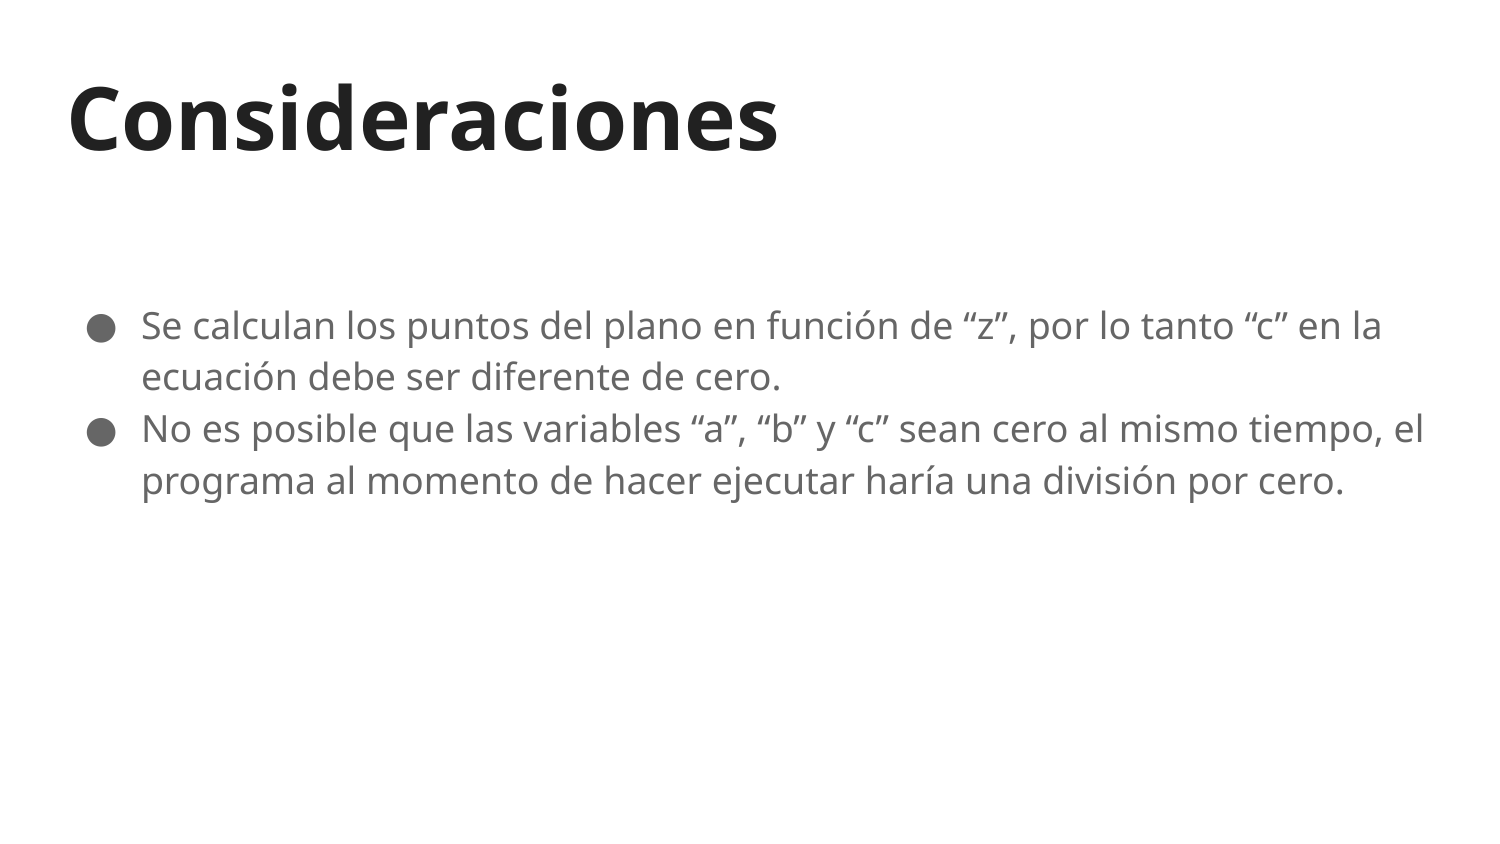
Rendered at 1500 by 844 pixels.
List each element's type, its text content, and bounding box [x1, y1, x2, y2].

title Consideraciones [51, 48, 1449, 180]
list Se calculan los puntos del plano en función de “z”, por lo tanto “c” en la ecuación debe ser diferente de cero. No es posible que las variables “a”, “b” y “c” sean cero al mismo tiempo, el programa al momento de hacer ejecutar haría una división por cero. [51, 201, 1449, 750]
